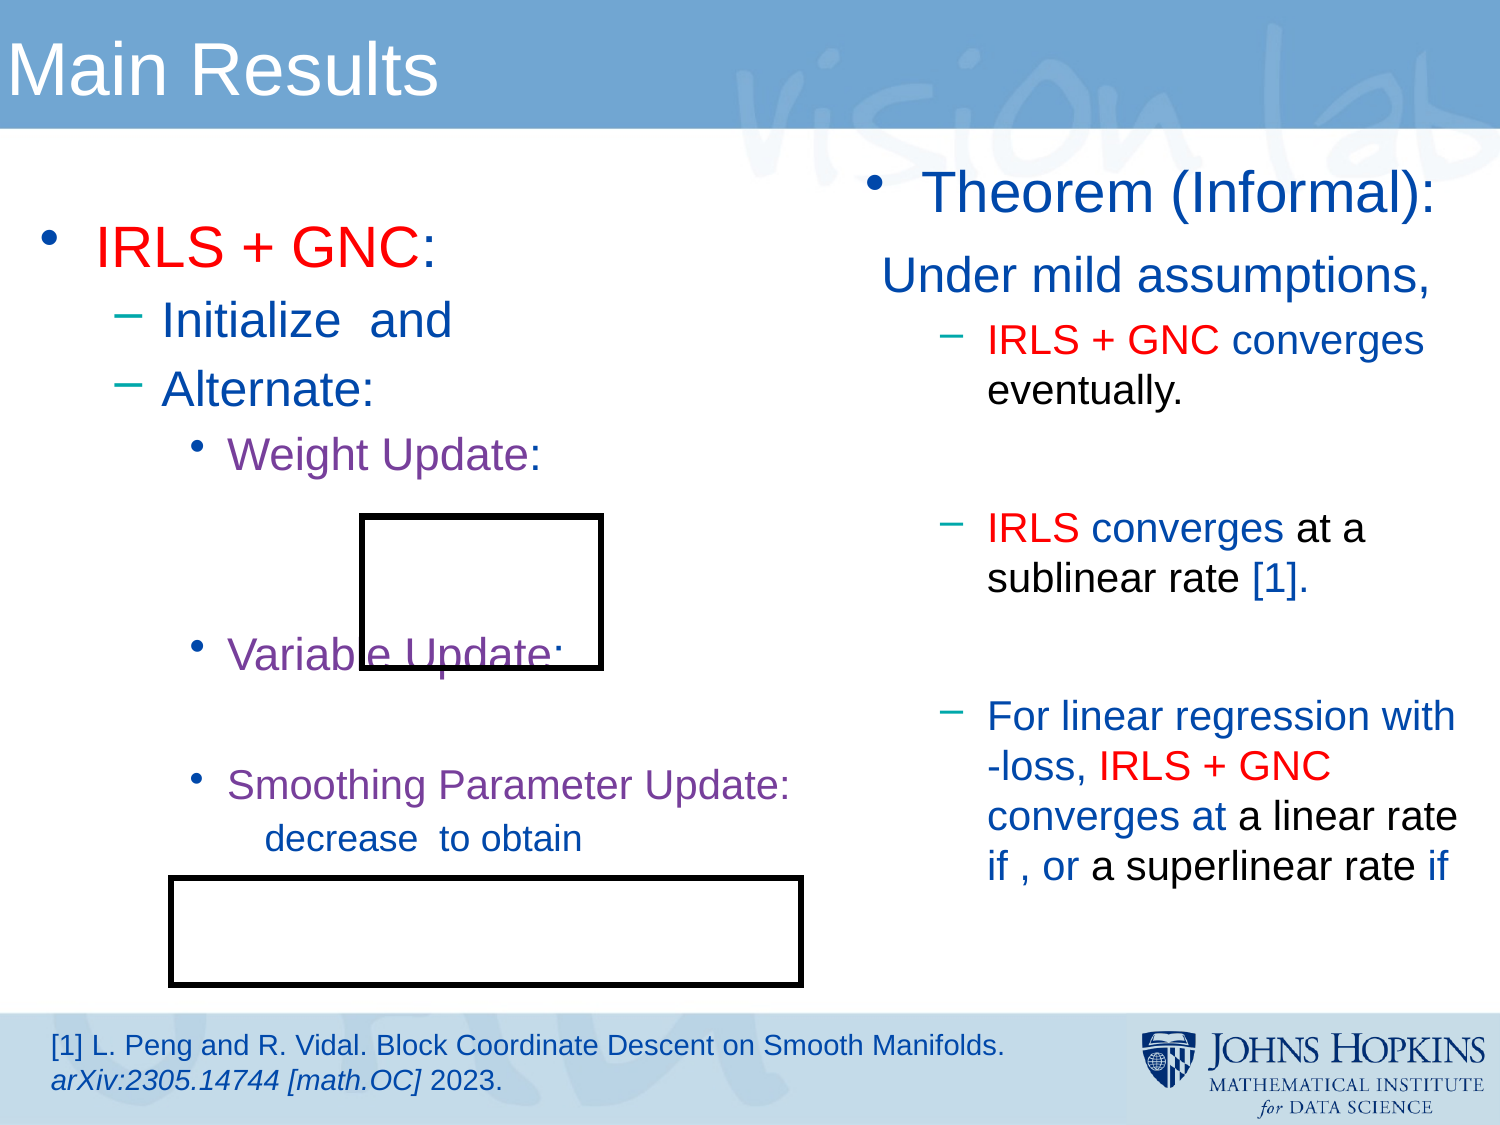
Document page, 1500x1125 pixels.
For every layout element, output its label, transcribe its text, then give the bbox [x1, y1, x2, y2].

text_box [170, 877, 801, 986]
text_box [362, 516, 602, 669]
title Main Results [0, 0, 1500, 131]
picture [1129, 1016, 1497, 1125]
picture [0, 131, 1500, 1125]
text_box [1] L. Peng and R. Vidal. Block Coordinate Descent on Smooth Manifolds. arXiv:2305.14744 [math.OC] 2023. [44, 1019, 1150, 1088]
